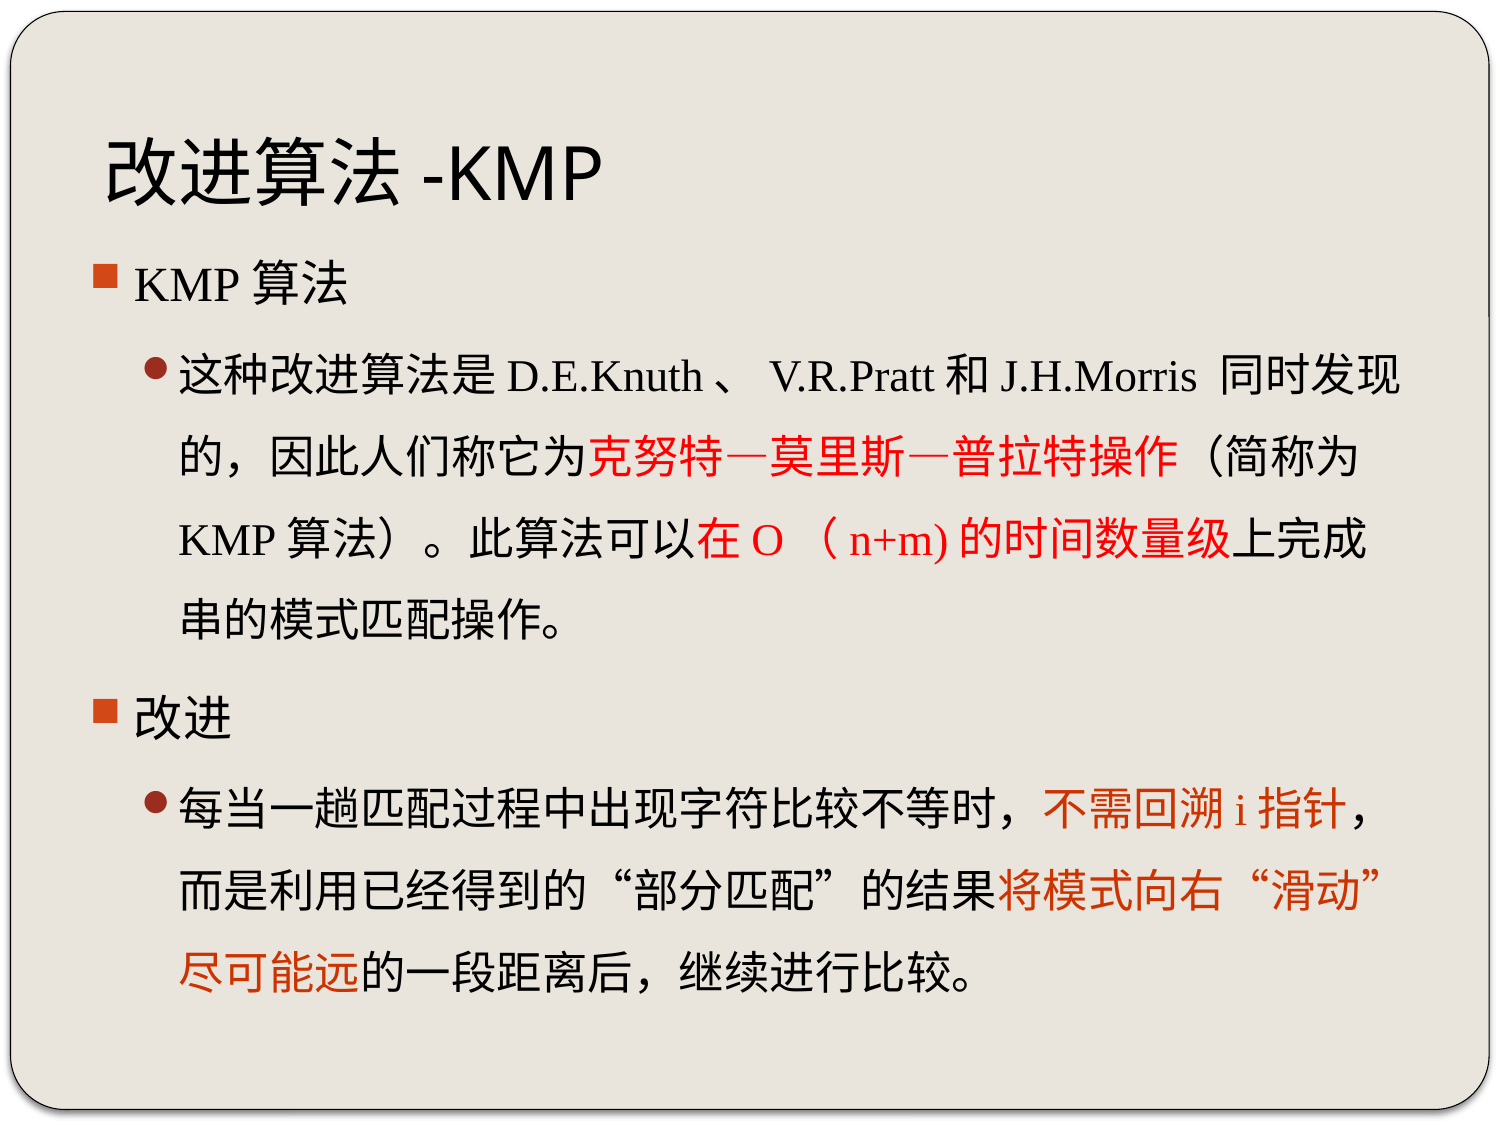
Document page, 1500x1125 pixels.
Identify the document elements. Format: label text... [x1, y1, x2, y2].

list KMP算法 这种改进算法是D.E.Knuth、V.R.Pratt和J.H.Morris 同时发现的，因此人们称它为克努特—莫里斯—普拉特操作（简称为KMP算法）。此算法可以在O（n+m)的时间数量级上完成串的模式匹配操作。 改进 每当一趟匹配过程中出现字符比较不等时，不需回溯i指针，而是利用已经得到的“部分匹配”的结果将模式向右“滑动”尽可能远的一段距离后，继续进行比较。 [75, 215, 1425, 1012]
title 改进算法-KMP [88, 42, 1364, 215]
